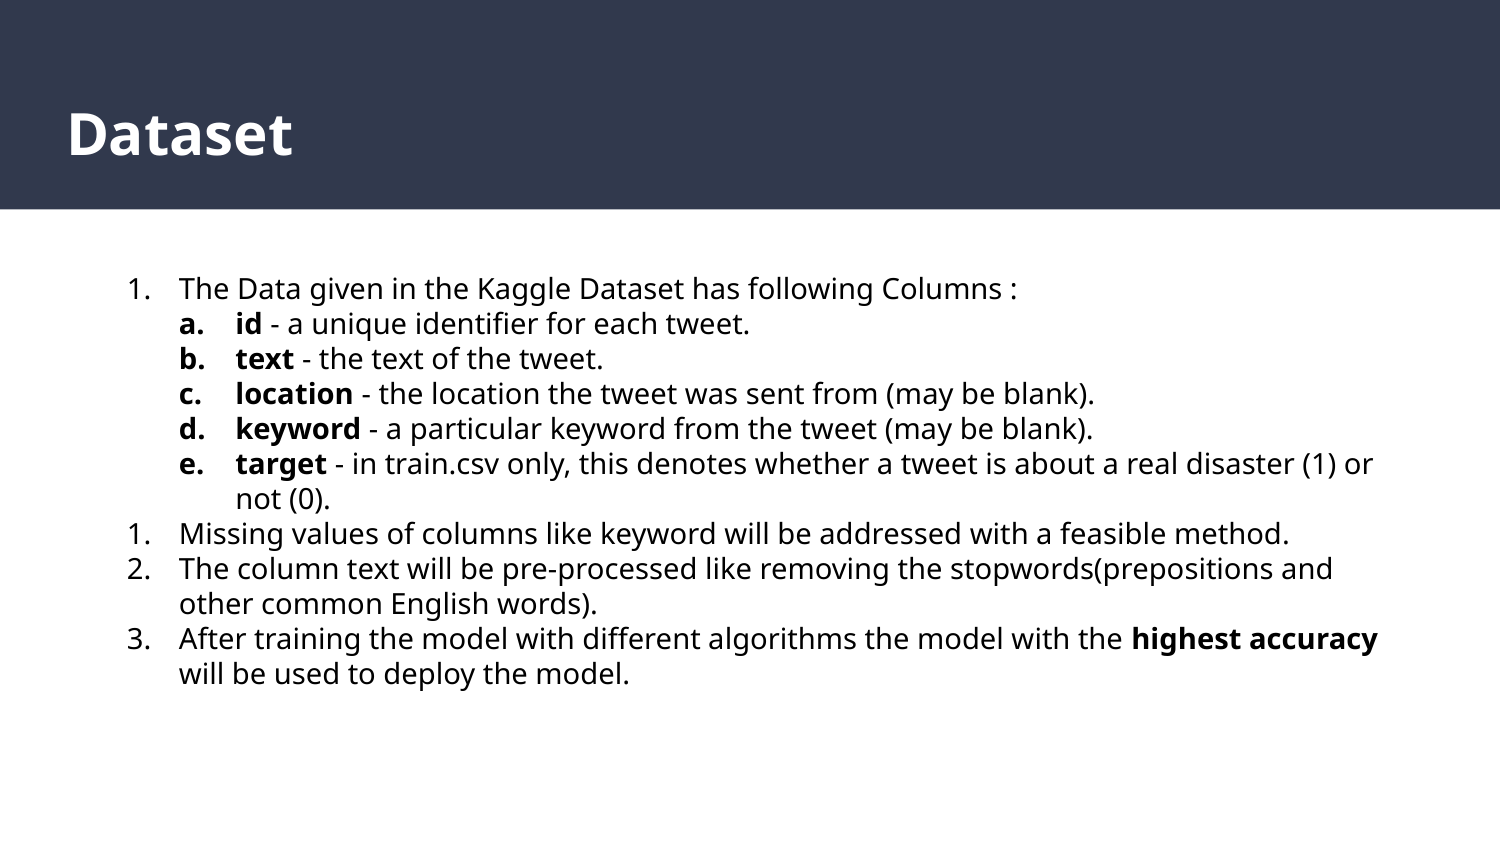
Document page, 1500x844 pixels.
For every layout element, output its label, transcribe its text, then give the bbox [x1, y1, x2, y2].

text_box The Data given in the Kaggle Dataset has following Columns : id - a unique identifier for each tweet. text - the text of the tweet. location - the location the tweet was sent from (may be blank). keyword - a particular keyword from the tweet (may be blank). target - in train.csv only, this denotes whether a tweet is about a real disaster (1) or not (0). Missing values of columns like keyword will be addressed with a feasible method. The column text will be pre-processed like removing the stopwords(prepositions and other common English words). After training the model with different algorithms the model with the highest accuracy will be used to deploy the model. [89, 255, 1399, 706]
title Dataset [51, 82, 1449, 185]
